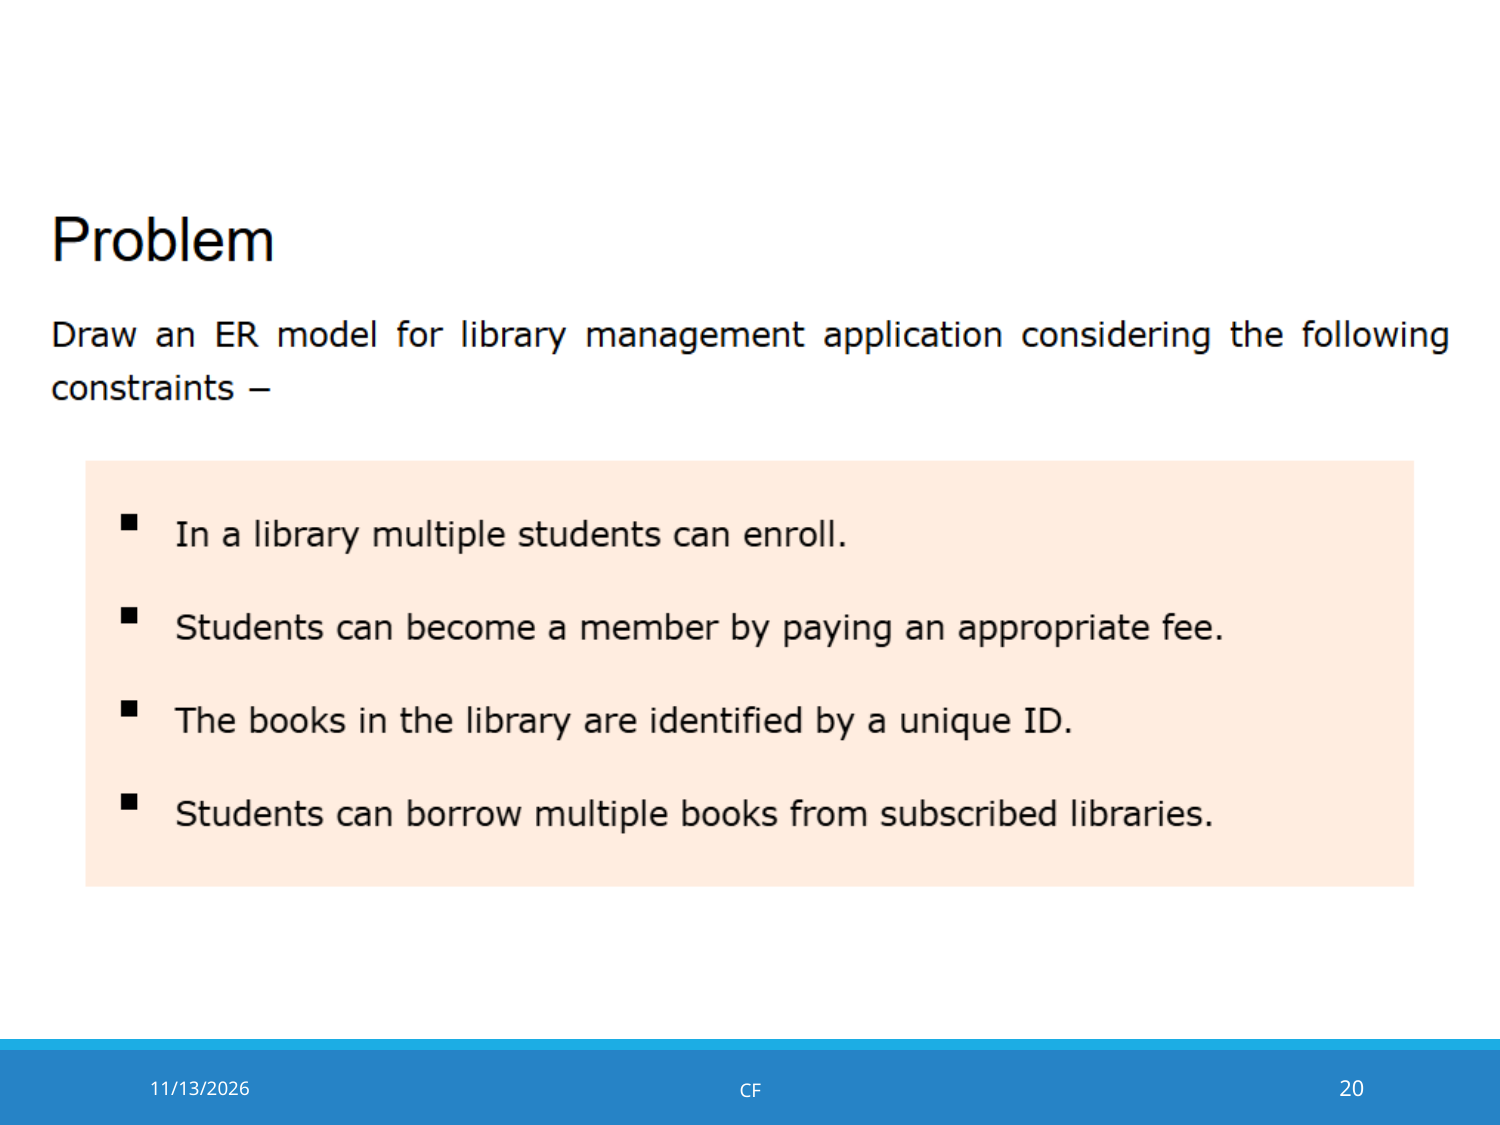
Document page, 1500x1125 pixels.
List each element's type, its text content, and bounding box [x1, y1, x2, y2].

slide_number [134, 1059, 440, 1120]
footer CF [453, 1059, 1047, 1120]
picture [36, 174, 1463, 916]
slide_number 20 [1217, 1059, 1380, 1120]
